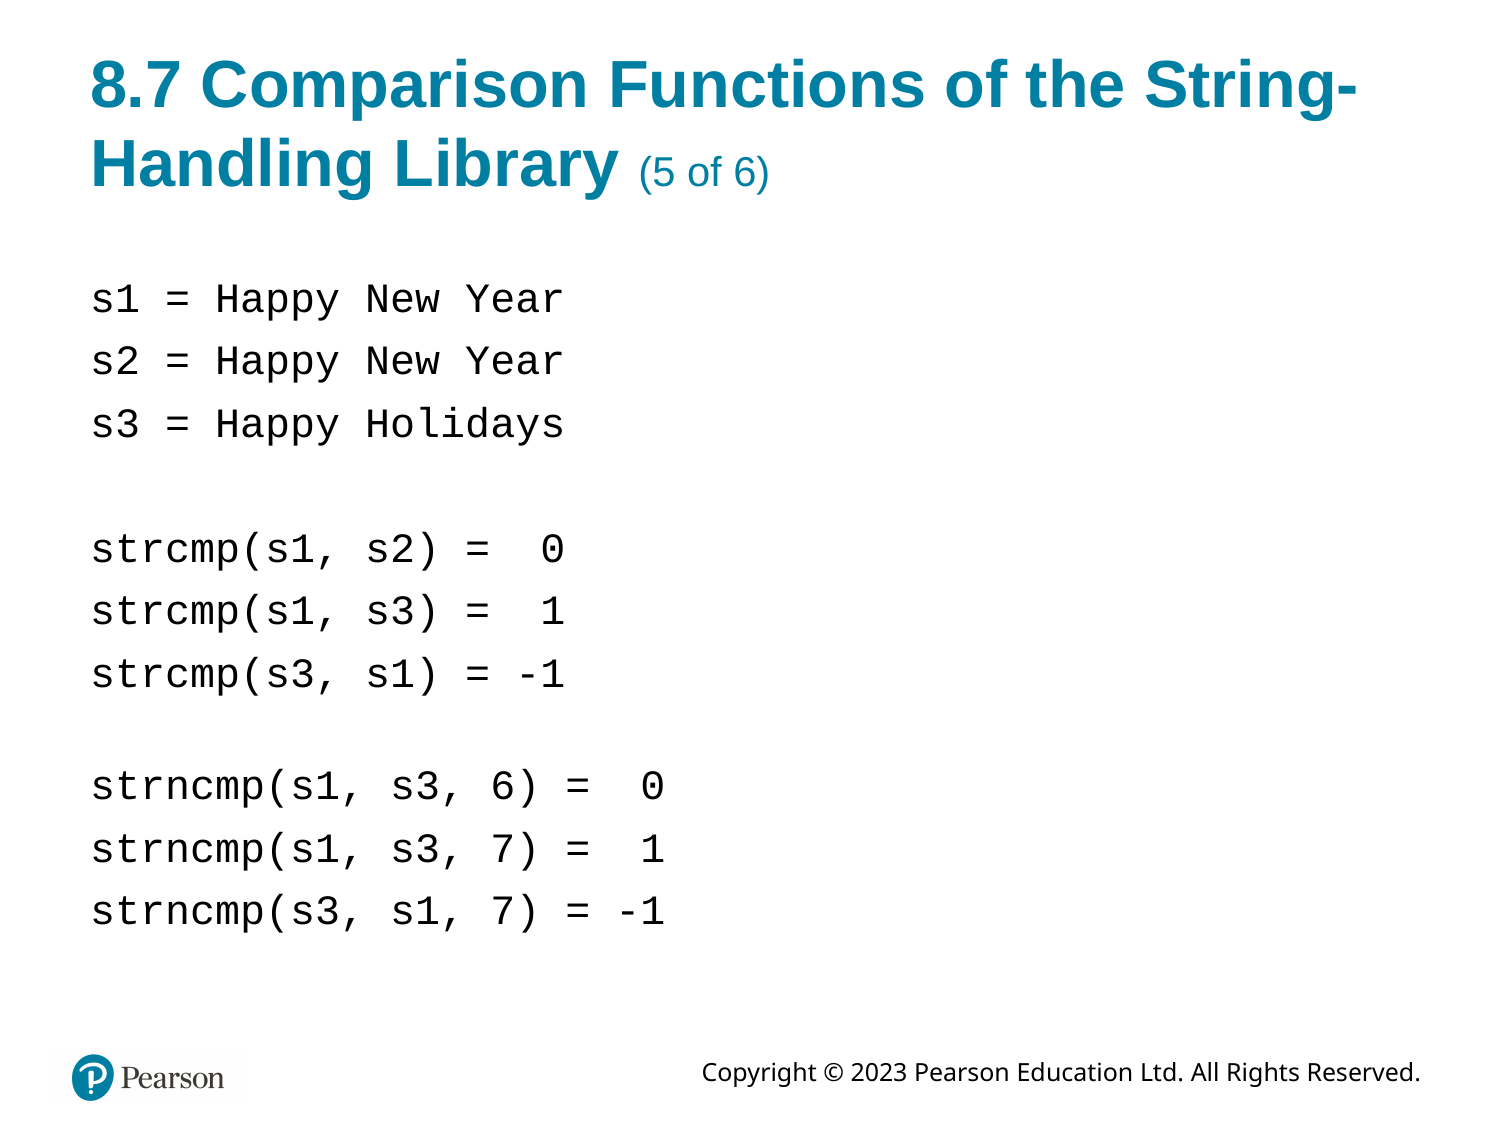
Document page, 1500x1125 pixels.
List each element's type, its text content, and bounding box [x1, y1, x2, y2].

list s1 = Happy New Year s2 = Happy New Year s3 = Happy Holidays strcmp(s1, s2) = 0 strcmp(s1, s3) = 1 strcmp(s3, s1) = -1 strncmp(s1, s3, 6) = 0 strncmp(s1, s3, 7) = 1 strncmp(s3, s1, 7) = -1 [75, 255, 1425, 1008]
picture [51, 1053, 245, 1102]
title 8.7 Comparison Functions of the String-Handling Library (5 of 6) [75, 35, 1425, 216]
